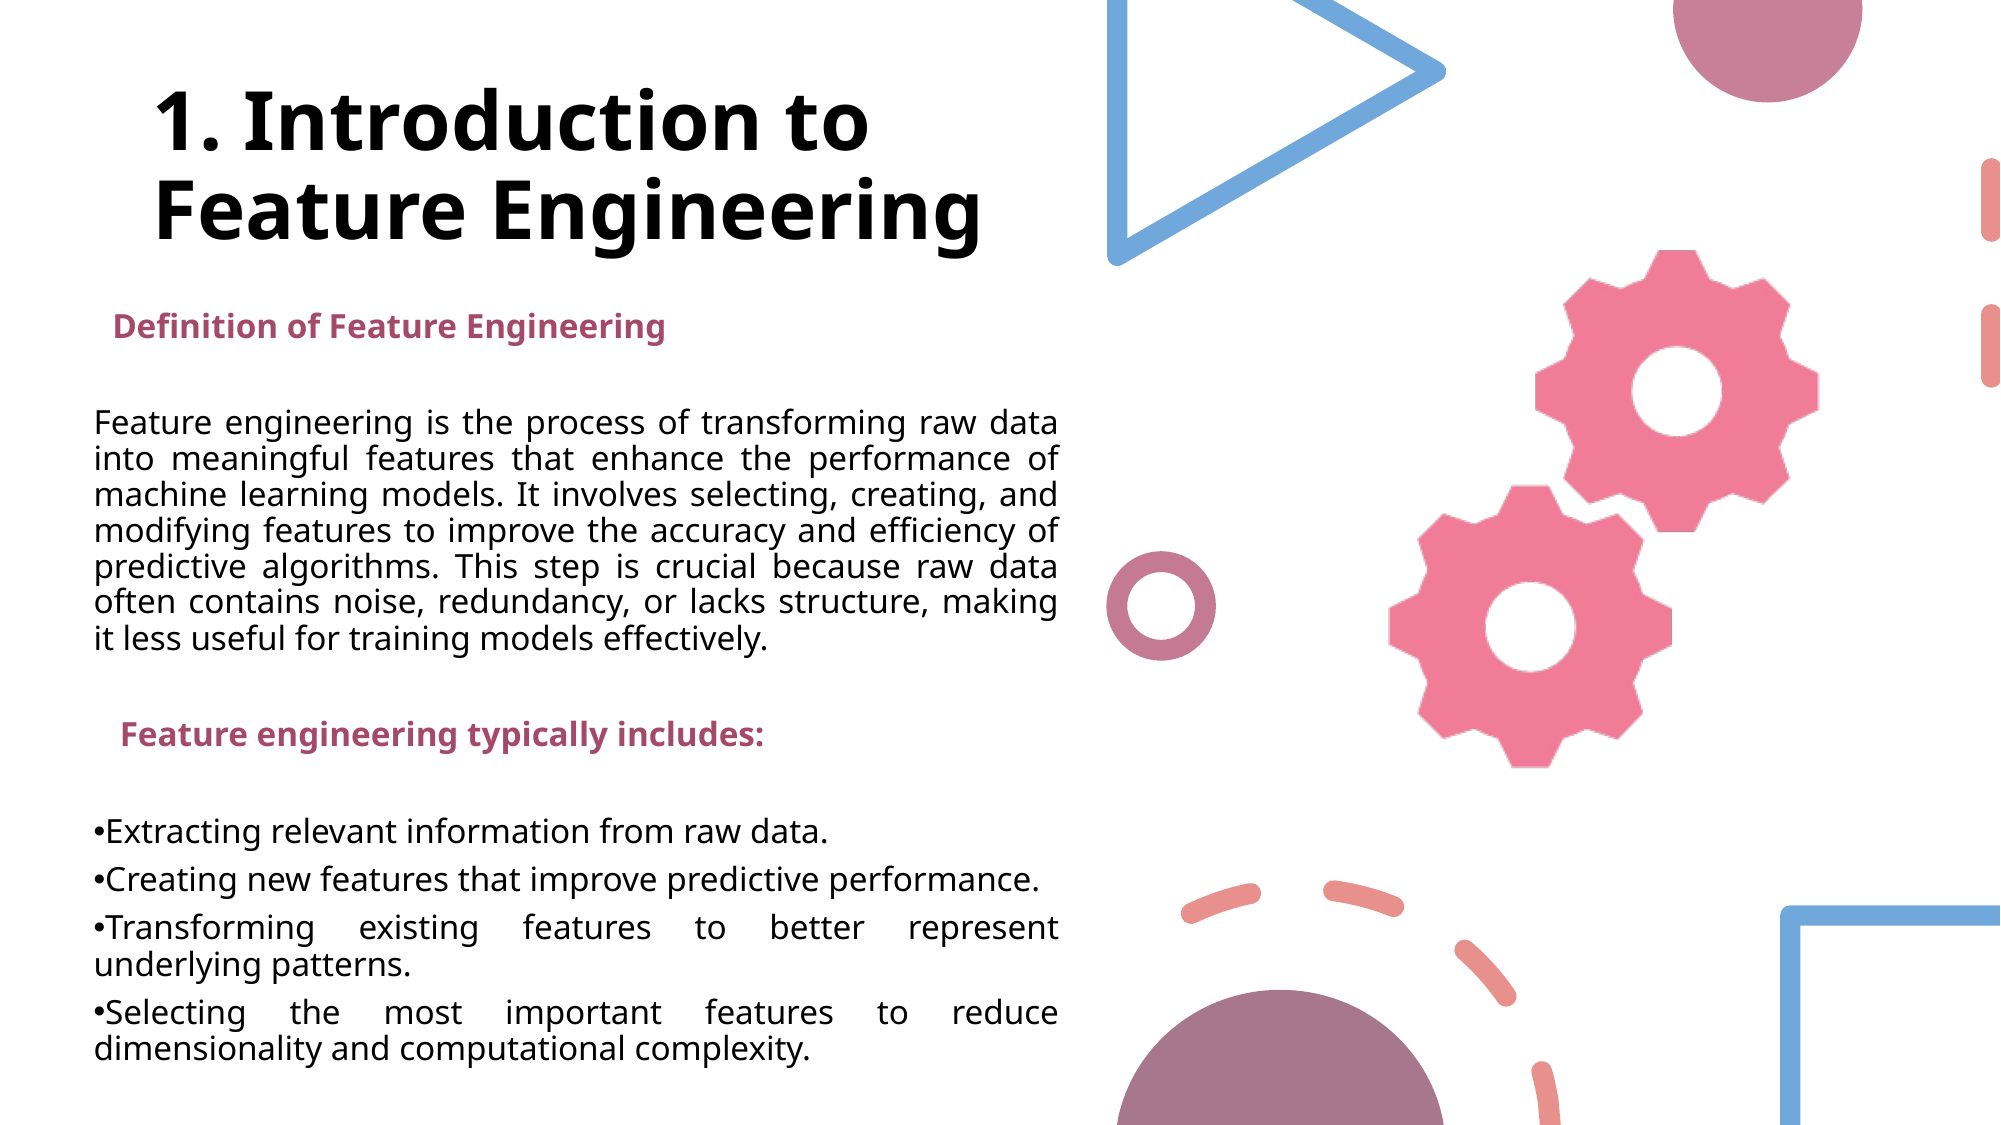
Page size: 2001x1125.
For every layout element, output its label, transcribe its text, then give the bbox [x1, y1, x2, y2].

text_box [1115, 560, 1207, 652]
text_box [1323, 880, 1405, 918]
text_box [0, 0, 2000, 1125]
picture [1293, 199, 1915, 820]
text_box Definition of Feature Engineering Feature engineering is the process of transforming raw data into meaningful features that enhance the performance of machine learning models. It involves selecting, creating, and modifying features to improve the accuracy and efficiency of predictive algorithms. This step is crucial because raw data often contains noise, redundancy, or lacks structure, making it less useful for training models effectively. Feature engineering typically includes: Extracting relevant information from raw data. Creating new features that improve predictive performance. Transforming existing features to better represent underlying patterns. Selecting the most important features to reduce dimensionality and computational complexity. [78, 301, 1076, 1076]
text_box [1115, 988, 1445, 1125]
text_box 1. Introduction to Feature Engineering [137, 59, 1023, 278]
text_box [1671, 0, 1864, 104]
text_box [1107, 0, 1447, 267]
text_box [1454, 939, 1517, 1007]
text_box [1531, 1061, 1561, 1125]
text_box [1780, 905, 2000, 1125]
text_box [1180, 883, 1261, 924]
